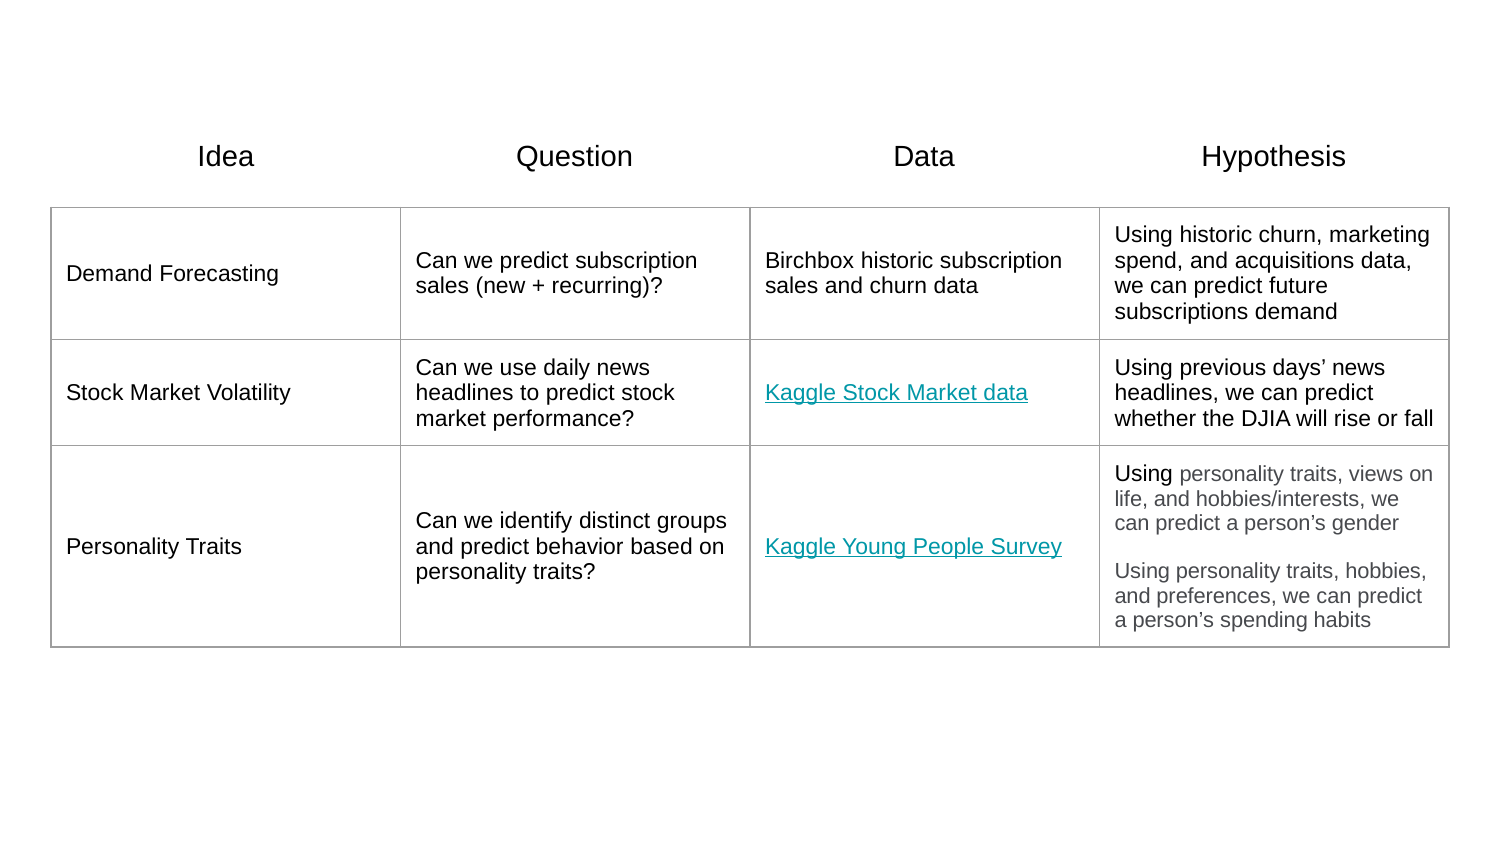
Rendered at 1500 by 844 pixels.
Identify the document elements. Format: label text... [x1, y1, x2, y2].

table_cell Can we identify distinct groups and predict behavior based on personality traits? [401, 446, 749, 646]
table_cell Personality Traits [52, 446, 400, 646]
table_cell Stock Market Volatility [52, 340, 400, 445]
text_box Idea [51, 122, 401, 167]
table_header Birchbox historic subscription sales and churn data [751, 208, 1099, 339]
table_header Using historic churn, marketing spend, and acquisitions data, we can predict future subscriptions demand [1100, 208, 1448, 339]
text_box Question [401, 122, 749, 167]
table_header Demand Forecasting [52, 208, 400, 339]
table_header Can we predict subscription sales (new + recurring)? [401, 208, 749, 339]
table_cell Using previous days’ news headlines, we can predict whether the DJIA will rise or fall [1100, 340, 1448, 445]
table_cell Using personality traits, views on life, and hobbies/interests, we can predict a person’s gender Using personality traits, hobbies, and preferences, we can predict a person’s spending habits [1100, 446, 1448, 646]
text_box Hypothesis [1099, 122, 1449, 167]
text_box Data [749, 122, 1099, 167]
table_cell Kaggle Young People Survey [751, 446, 1099, 646]
table_cell Can we use daily news headlines to predict stock market performance? [401, 340, 749, 445]
table_cell Kaggle Stock Market data [751, 340, 1099, 445]
